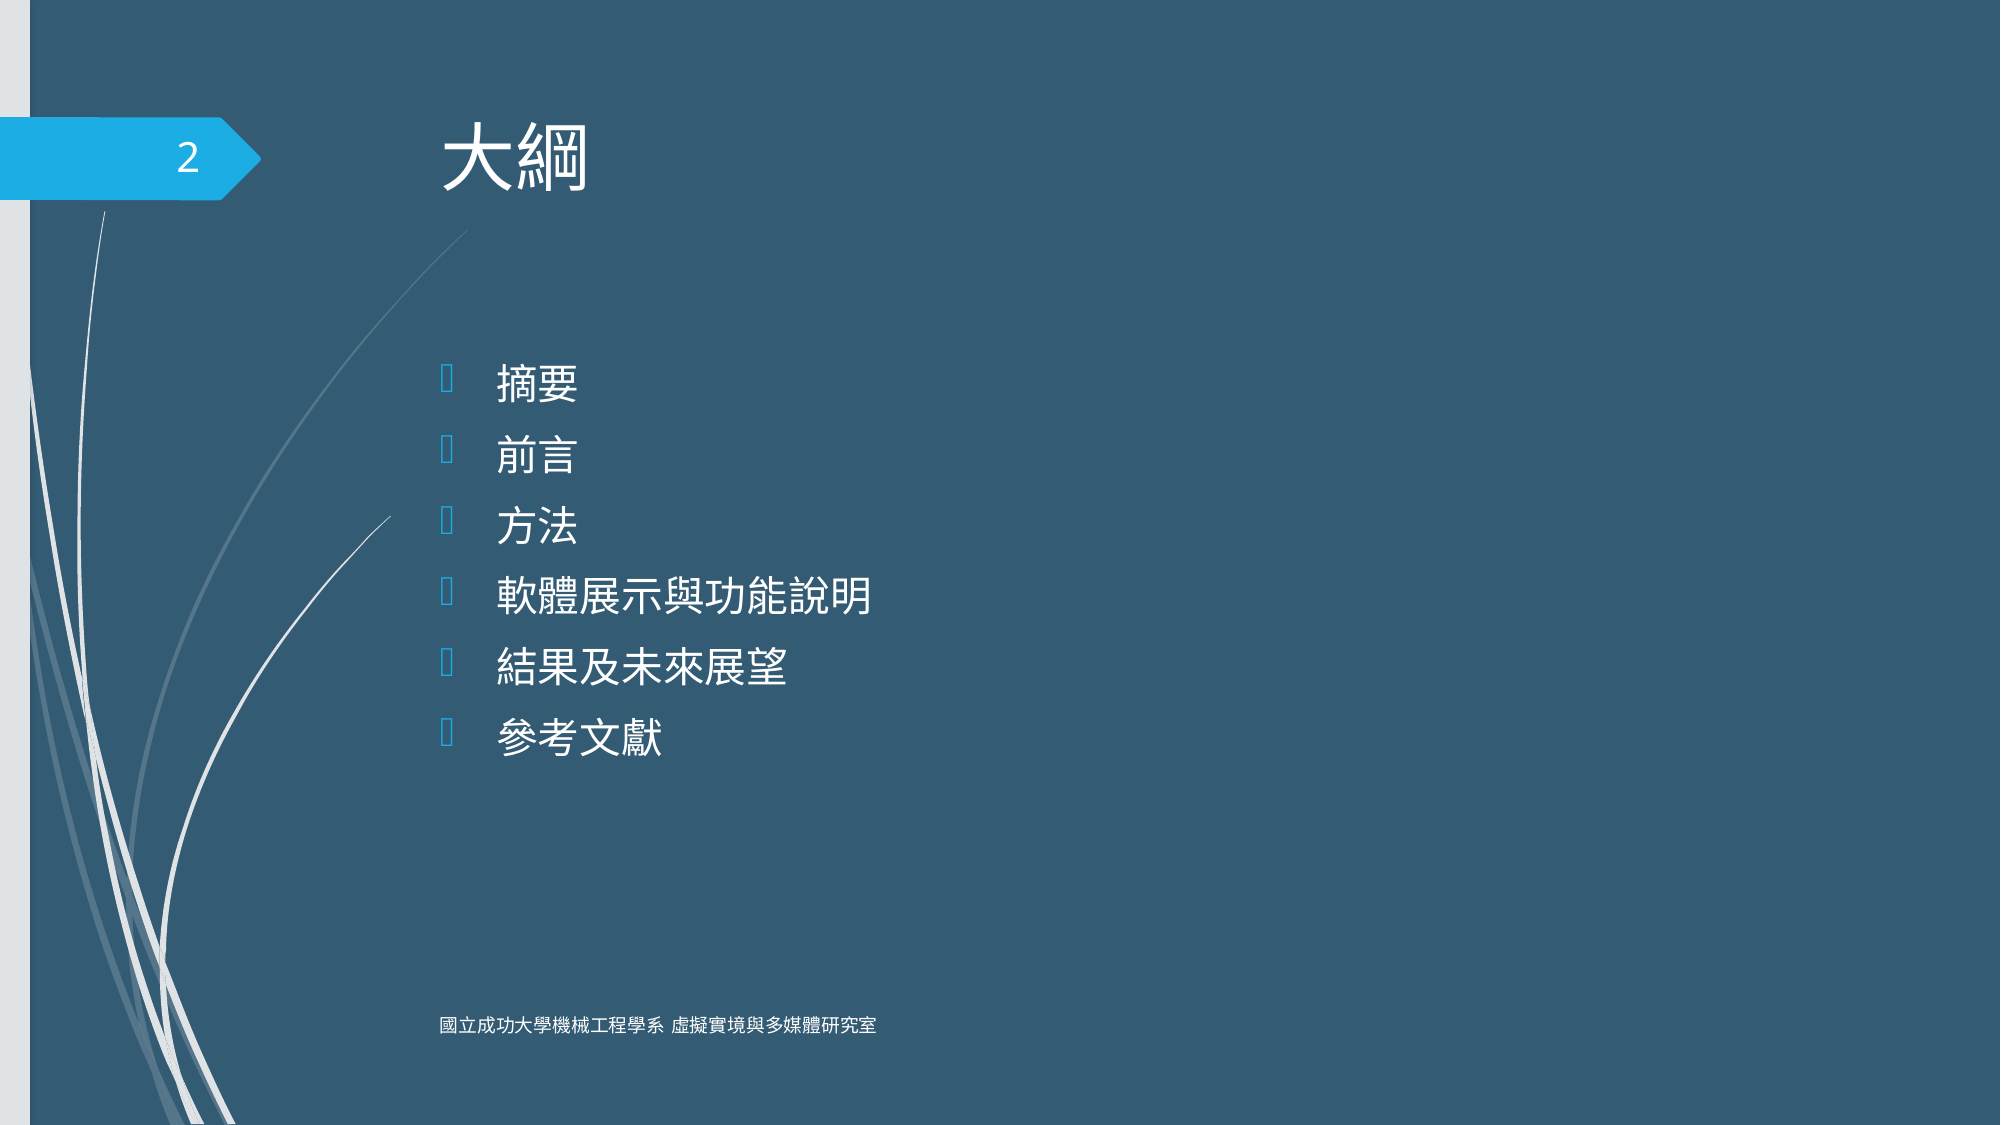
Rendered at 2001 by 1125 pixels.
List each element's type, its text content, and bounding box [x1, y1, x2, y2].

list 摘要 前言 方法 軟體展示與功能說明 結果及未來展望 參考文獻 [424, 350, 1888, 970]
title 大綱 [425, 102, 1888, 313]
footer 國立成功大學機械工程學系 虛擬實境與多媒體研究室 [424, 1006, 1675, 1067]
slide_number 2 [87, 129, 216, 190]
